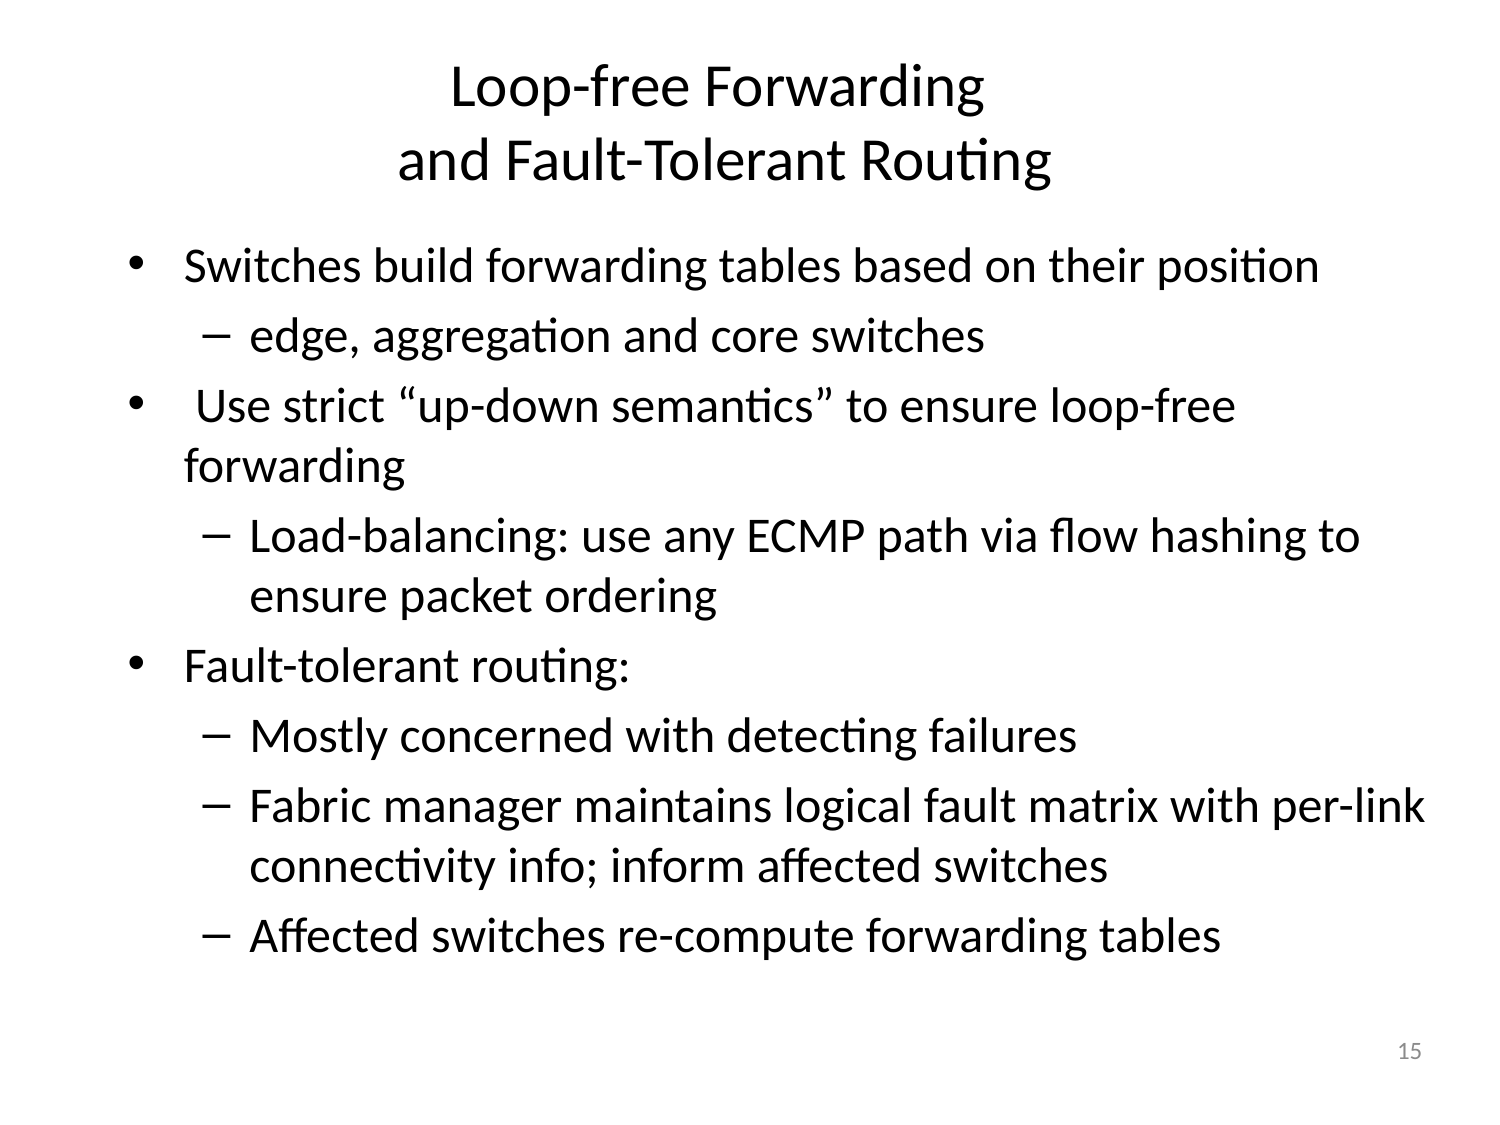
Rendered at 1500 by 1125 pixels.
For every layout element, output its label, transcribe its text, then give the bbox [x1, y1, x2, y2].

slide_number 15 [1125, 1012, 1438, 1088]
title Loop-free Forwarding and Fault-Tolerant Routing [87, 37, 1363, 200]
list Switches build forwarding tables based on their position edge, aggregation and core switches Use strict “up-down semantics” to ensure loop-free forwarding Load-balancing: use any ECMP path via flow hashing to ensure packet ordering Fault-tolerant routing: Mostly concerned with detecting failures Fabric manager maintains logical fault matrix with per-link connectivity info; inform affected switches Affected switches re-compute forwarding tables [112, 224, 1450, 938]
